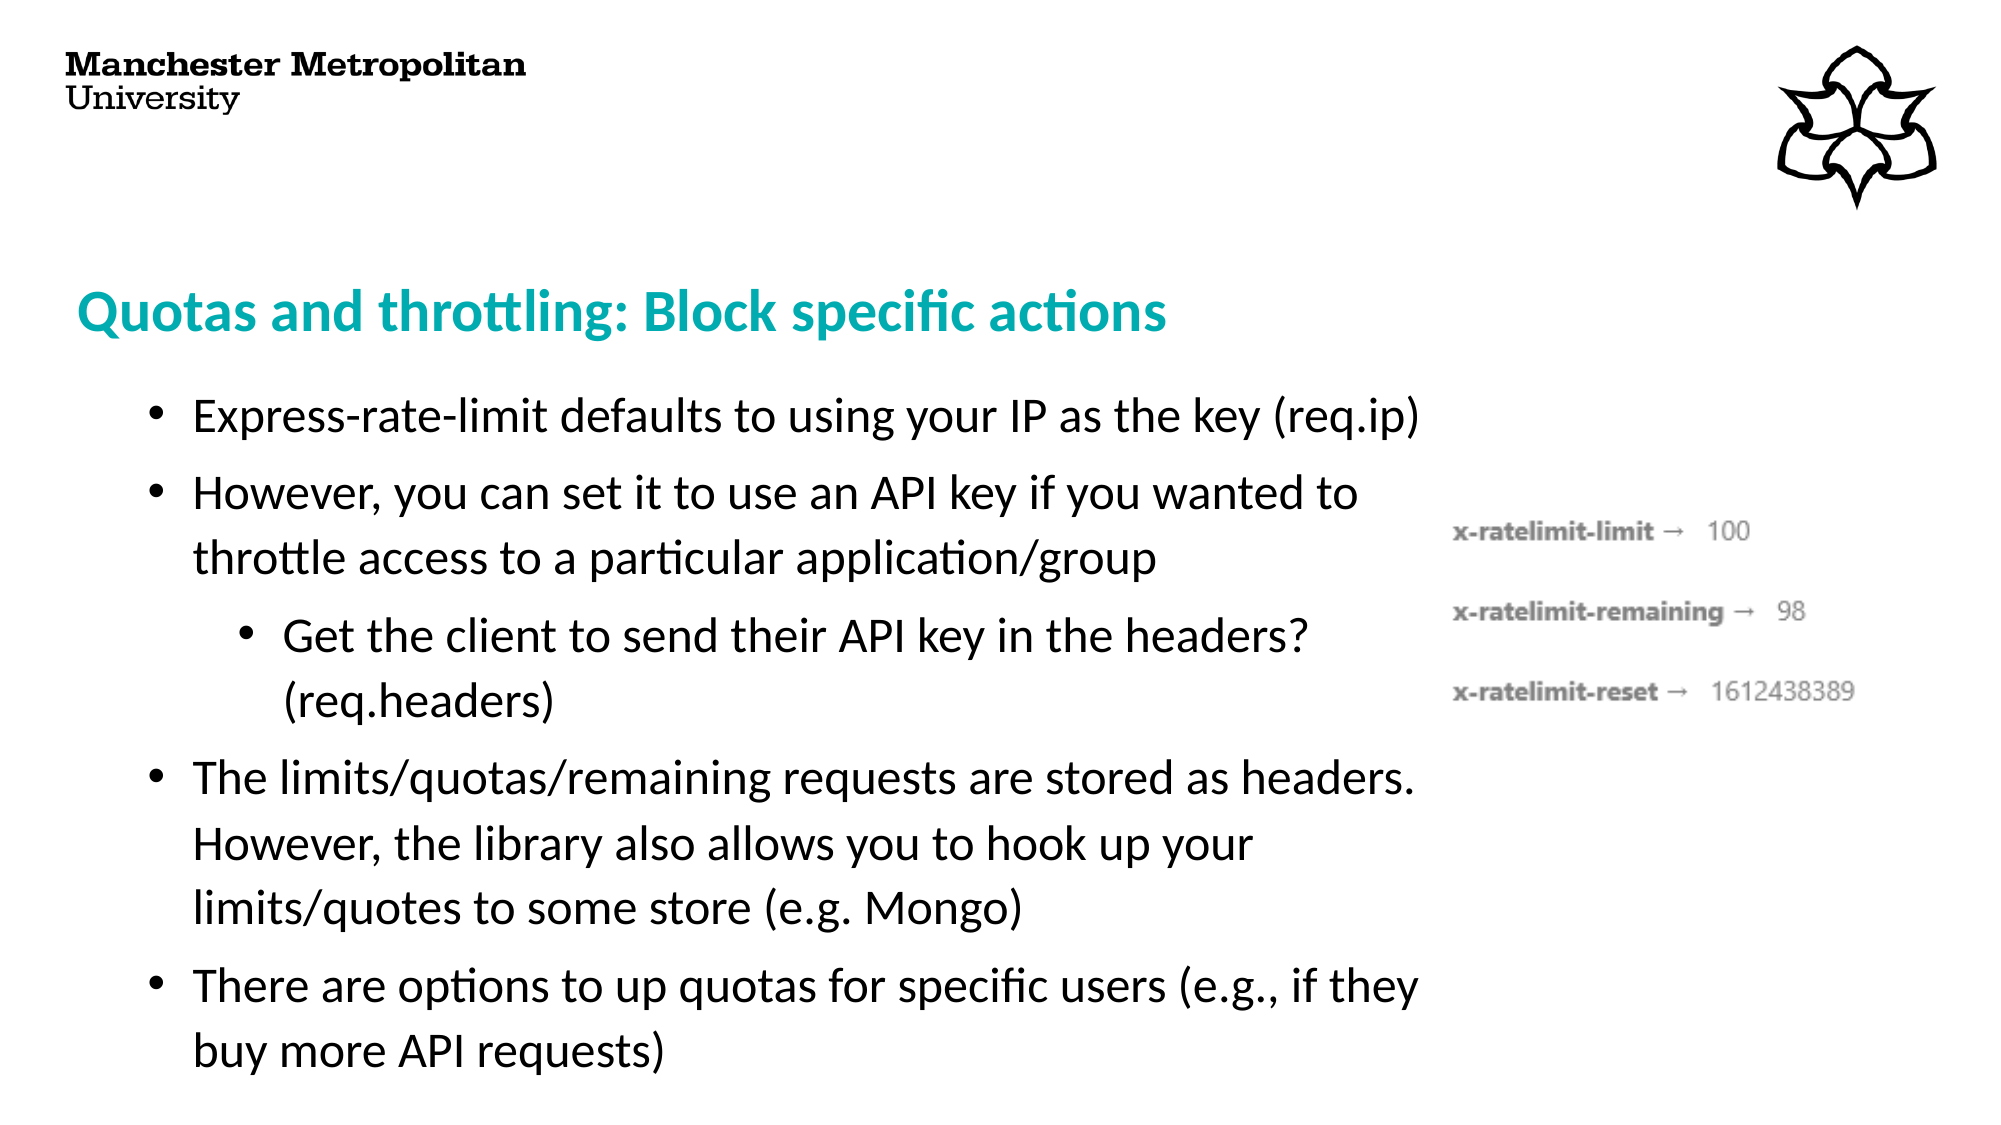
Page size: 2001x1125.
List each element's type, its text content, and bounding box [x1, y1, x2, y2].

picture [1436, 486, 1933, 748]
title Quotas and throttling: Block specific actions [62, 270, 1788, 353]
picture [55, 42, 536, 124]
list Express-rate-limit defaults to using your IP as the key (req.ip) However, you can set it to use an API key if you wanted to throttle access to a particular application/group Get the client to send their API key in the headers? (req.headers) The limits/quotas/remaining requests are stored as headers. However, the library also allows you to hook up your limits/quotes to some store (e.g. Mongo) There are options to up quotas for specific users (e.g., if they buy more API requests) [42, 369, 1520, 978]
picture [1765, 34, 1948, 221]
